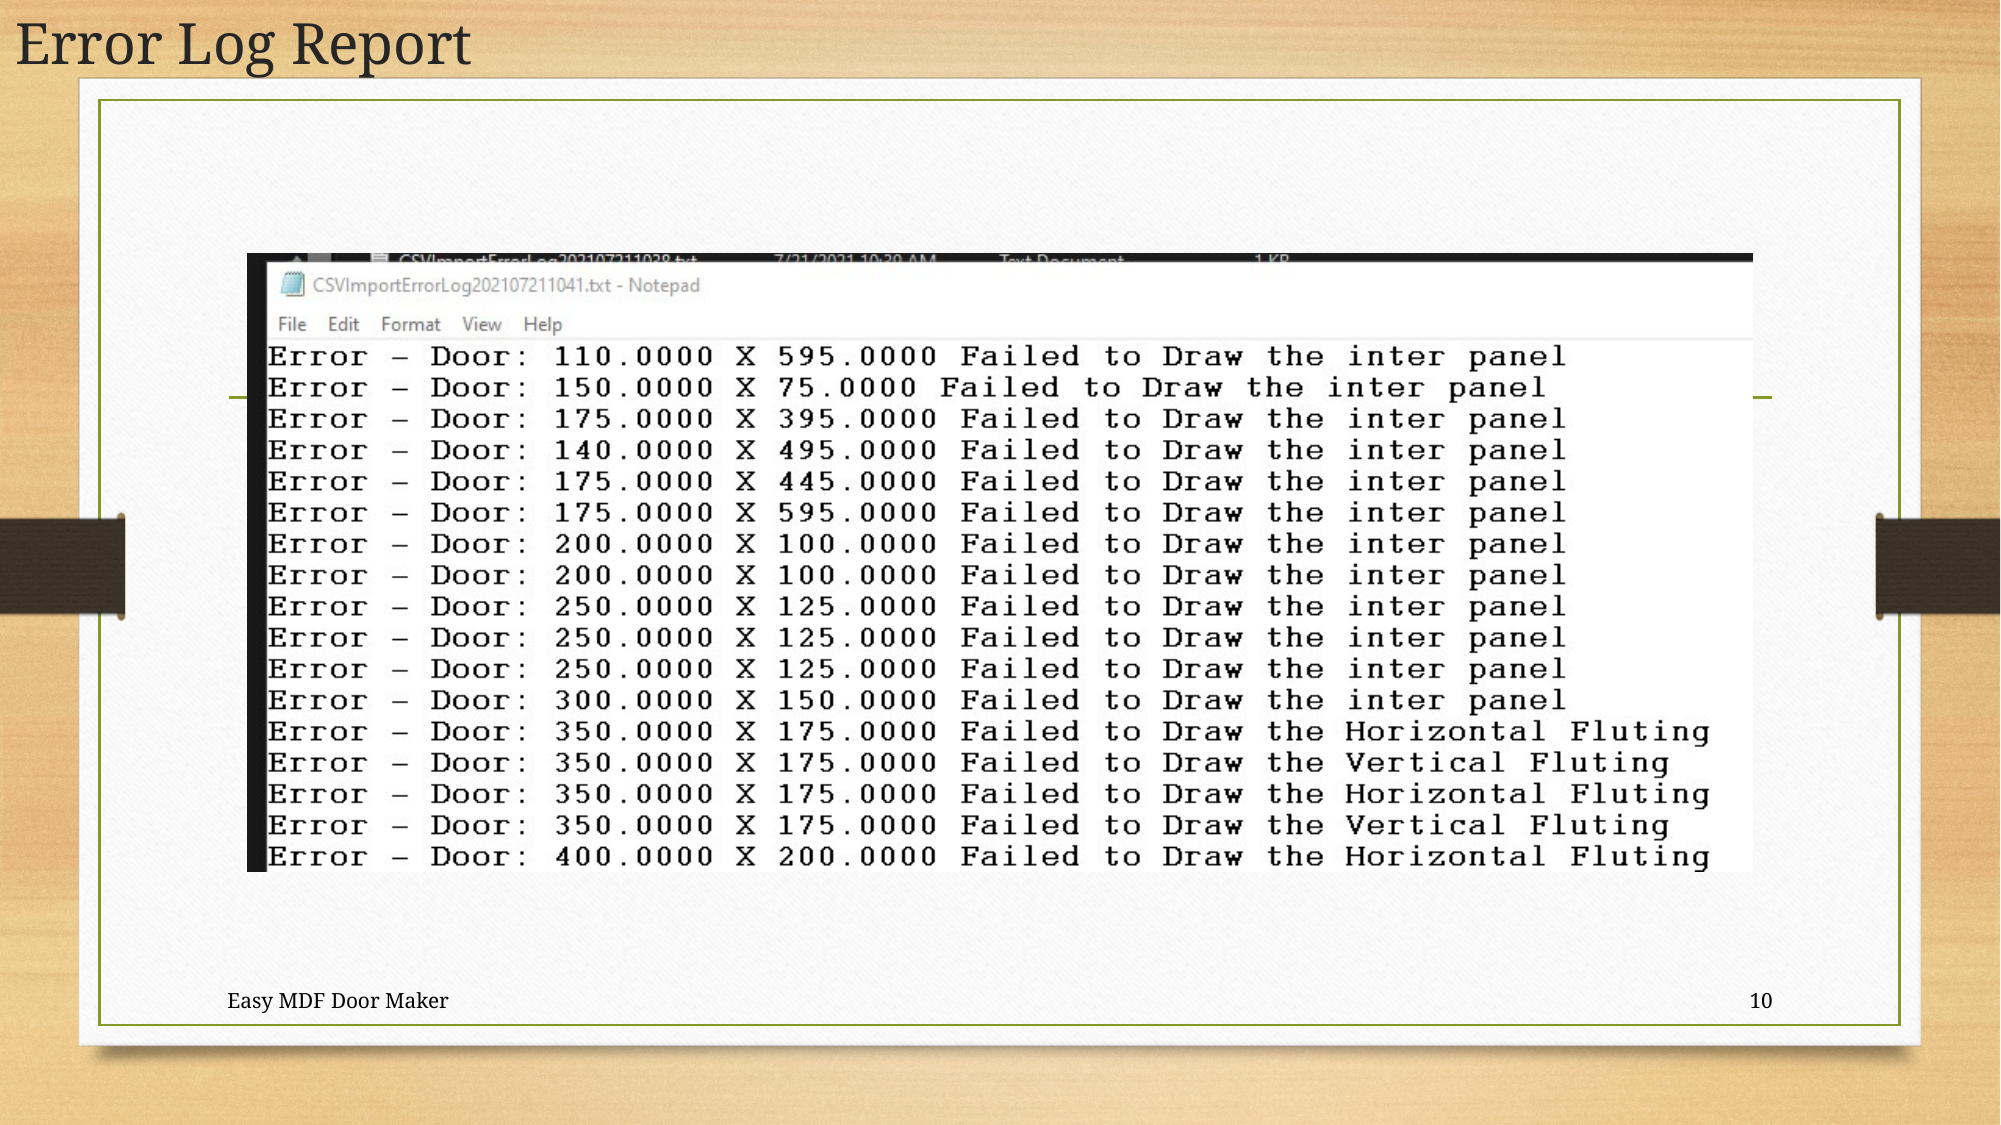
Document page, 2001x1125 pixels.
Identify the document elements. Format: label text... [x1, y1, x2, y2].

slide_number 10 [1698, 979, 1788, 1025]
picture [0, 0, 2001, 1125]
footer Easy MDF Door Maker [212, 979, 1411, 1025]
title Error Log Report [0, 0, 1725, 84]
